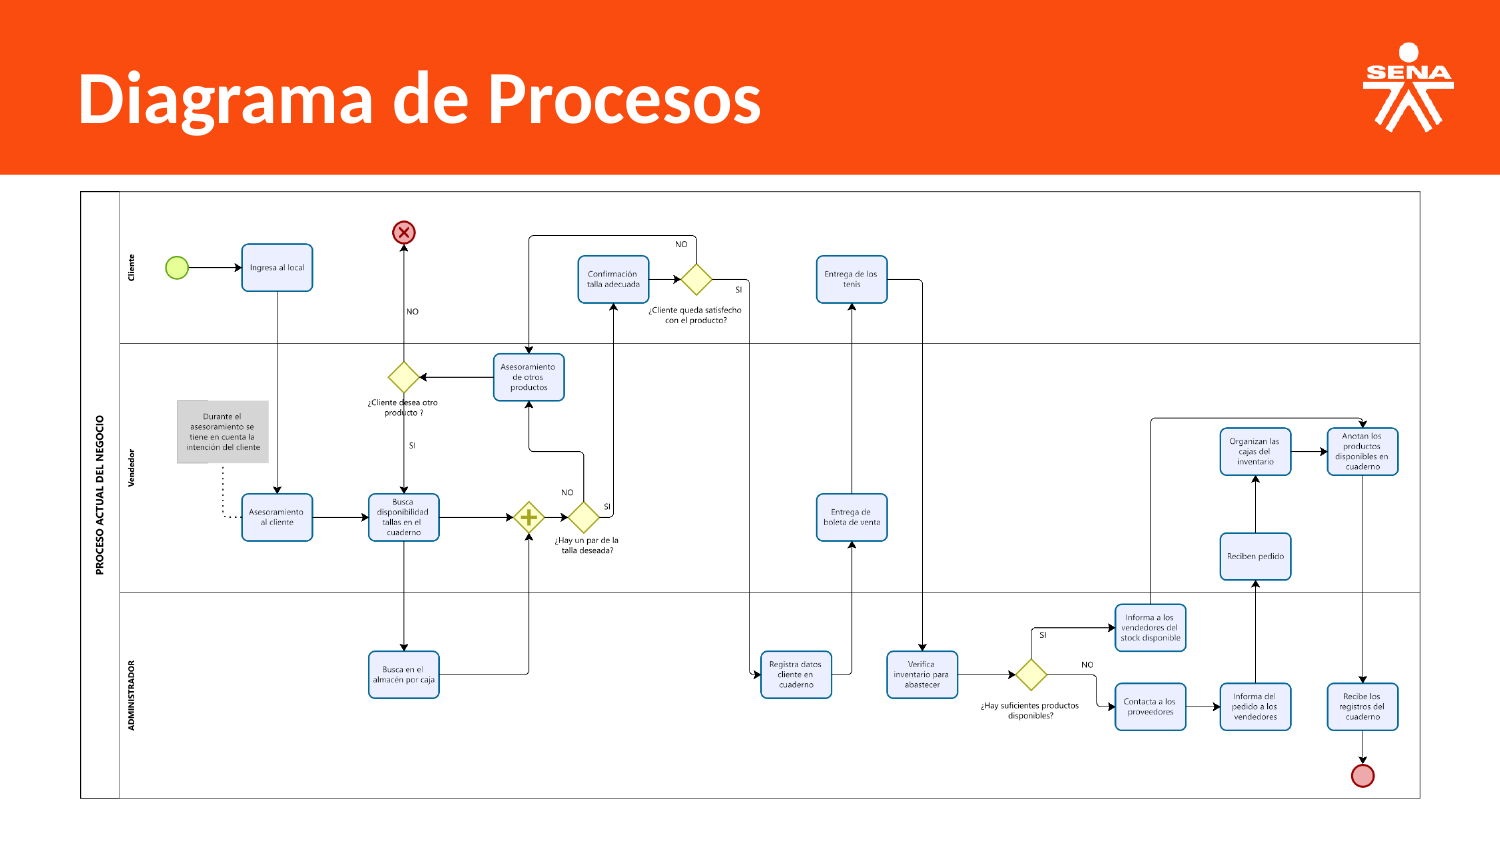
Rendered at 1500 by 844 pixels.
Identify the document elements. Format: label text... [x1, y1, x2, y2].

picture [0, 0, 1500, 844]
text_box Diagrama de Procesos [62, 40, 1051, 146]
